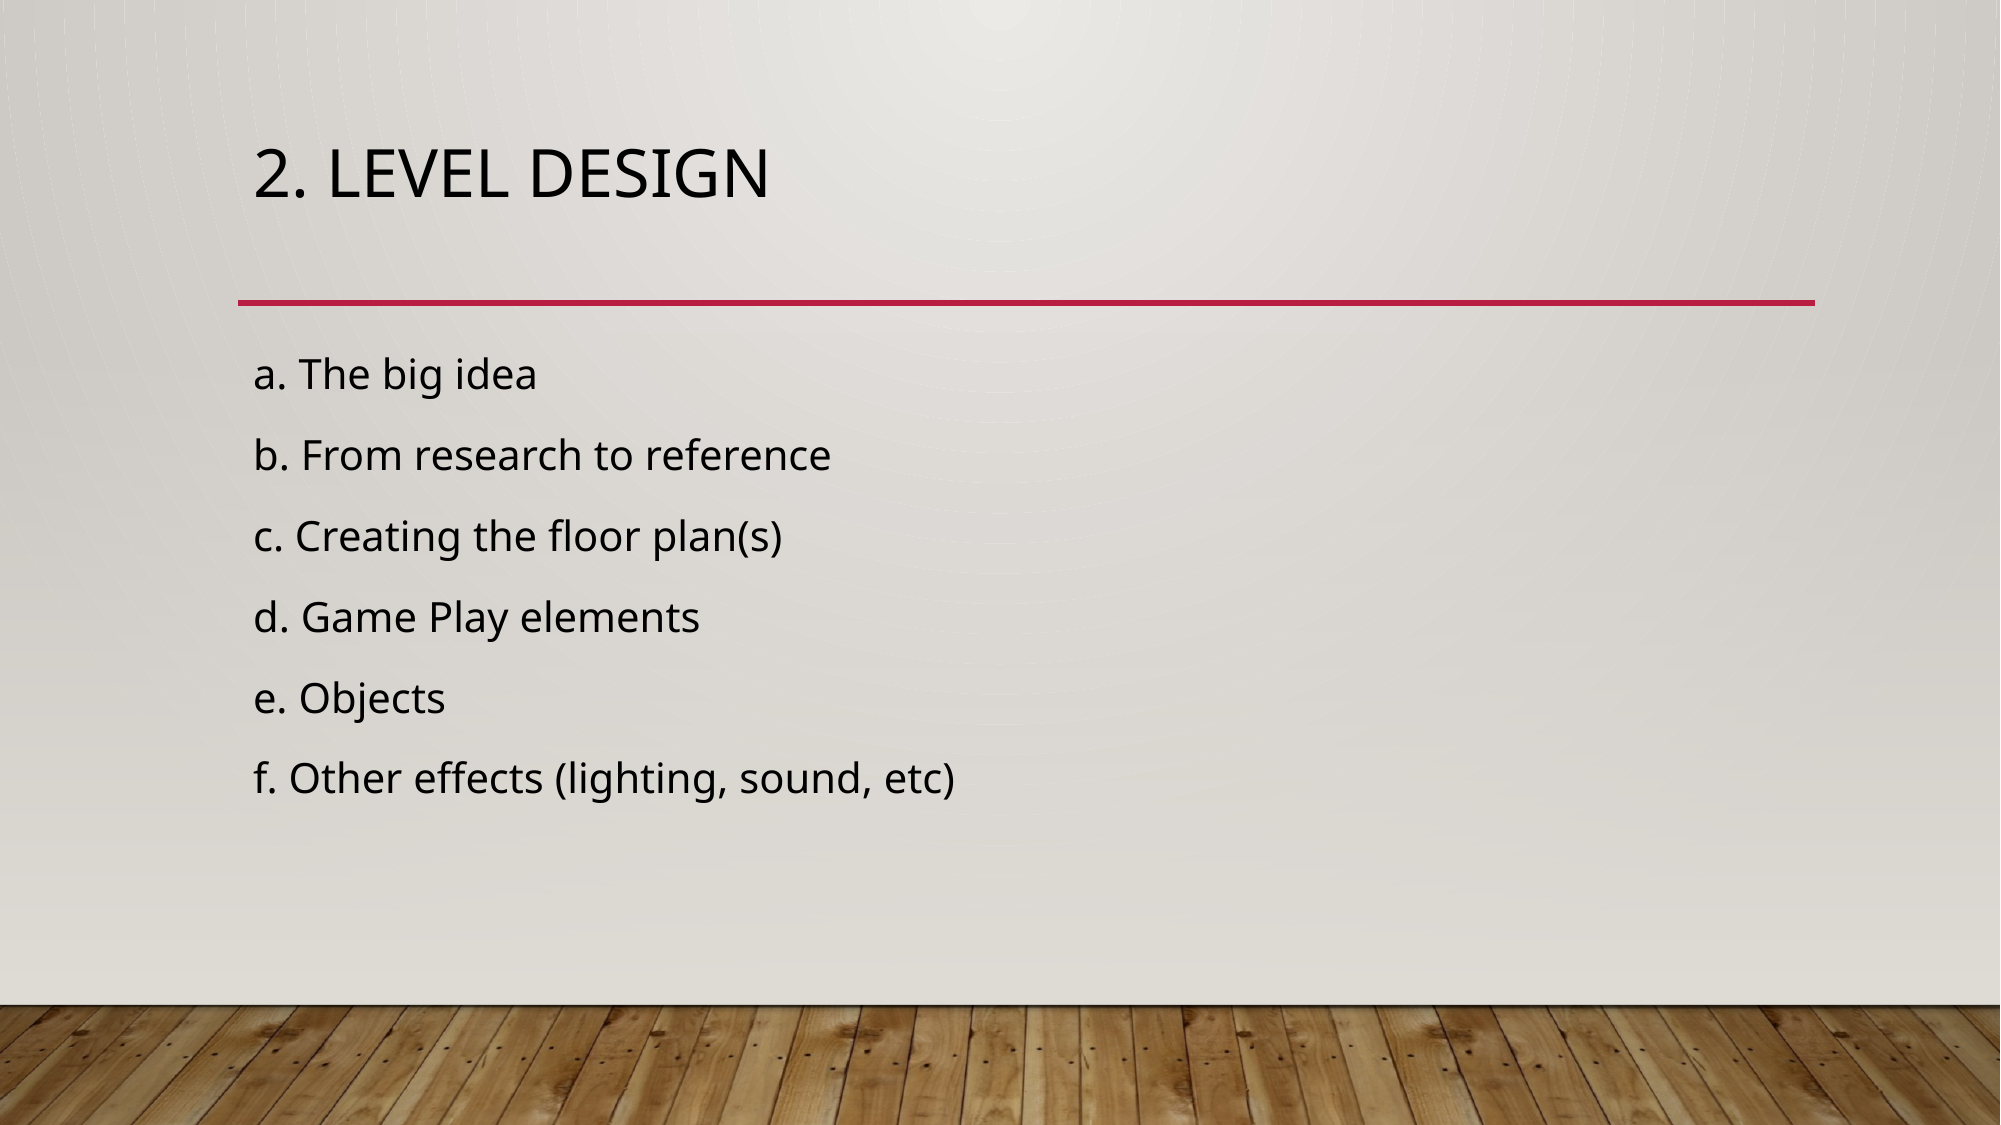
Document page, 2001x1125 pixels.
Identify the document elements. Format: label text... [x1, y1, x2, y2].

picture [0, 1005, 2000, 1125]
title 2. Level Design [238, 131, 1814, 305]
list a. The big idea b. From research to reference c. Creating the floor plan(s) d. Game Play elements e. Objects f. Other effects (lighting, sound, etc) [238, 330, 1814, 897]
